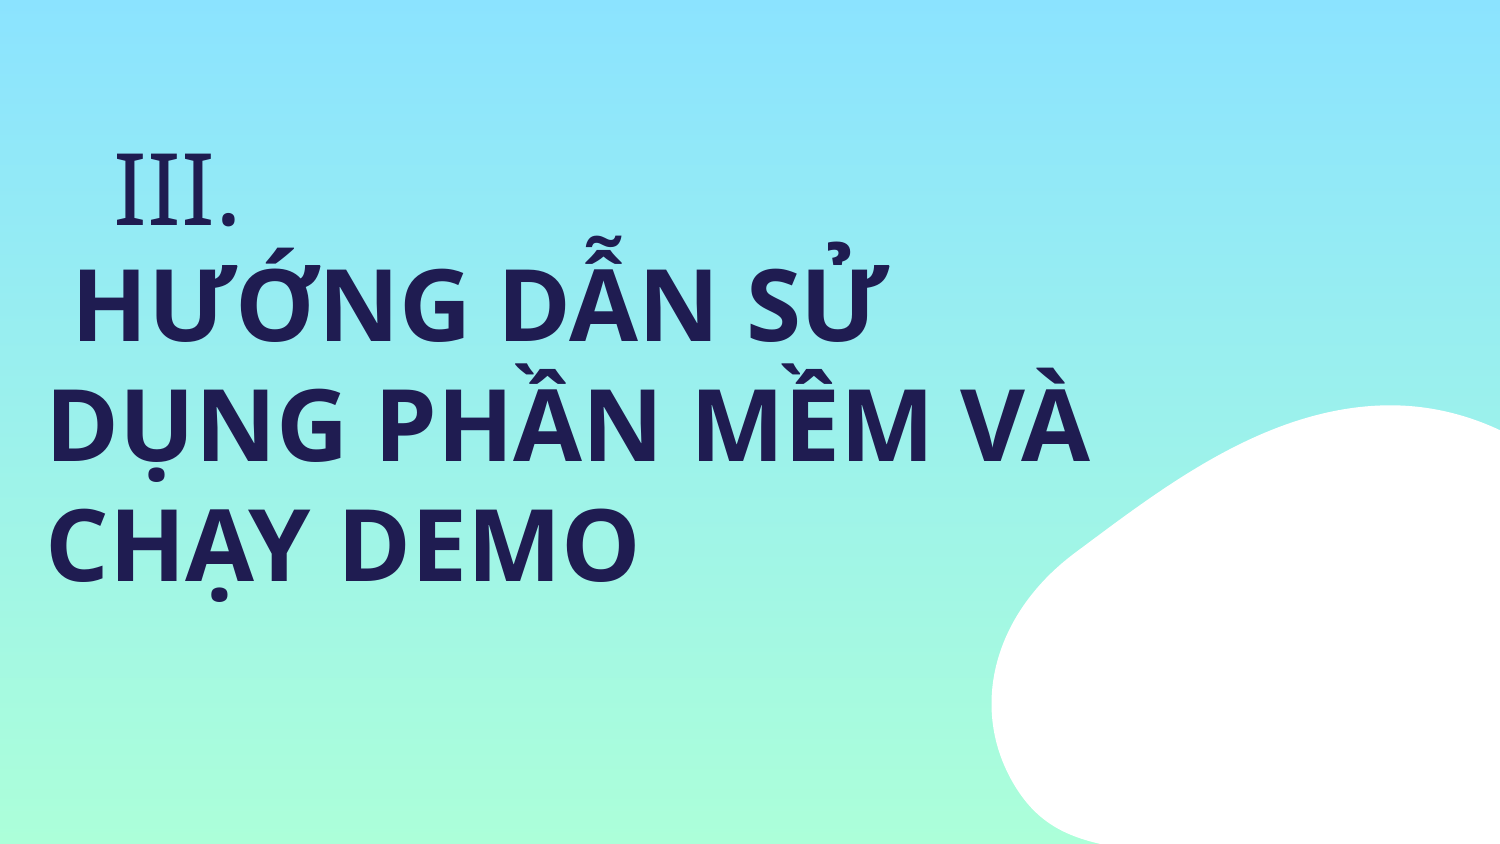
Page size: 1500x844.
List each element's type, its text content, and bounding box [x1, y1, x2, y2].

title III. [98, 129, 535, 260]
text_box [991, 405, 1500, 844]
title HƯỚNG DẪN SỬ DỤNG PHẦN MỀM VÀ CHẠY DEMO [30, 284, 1213, 559]
